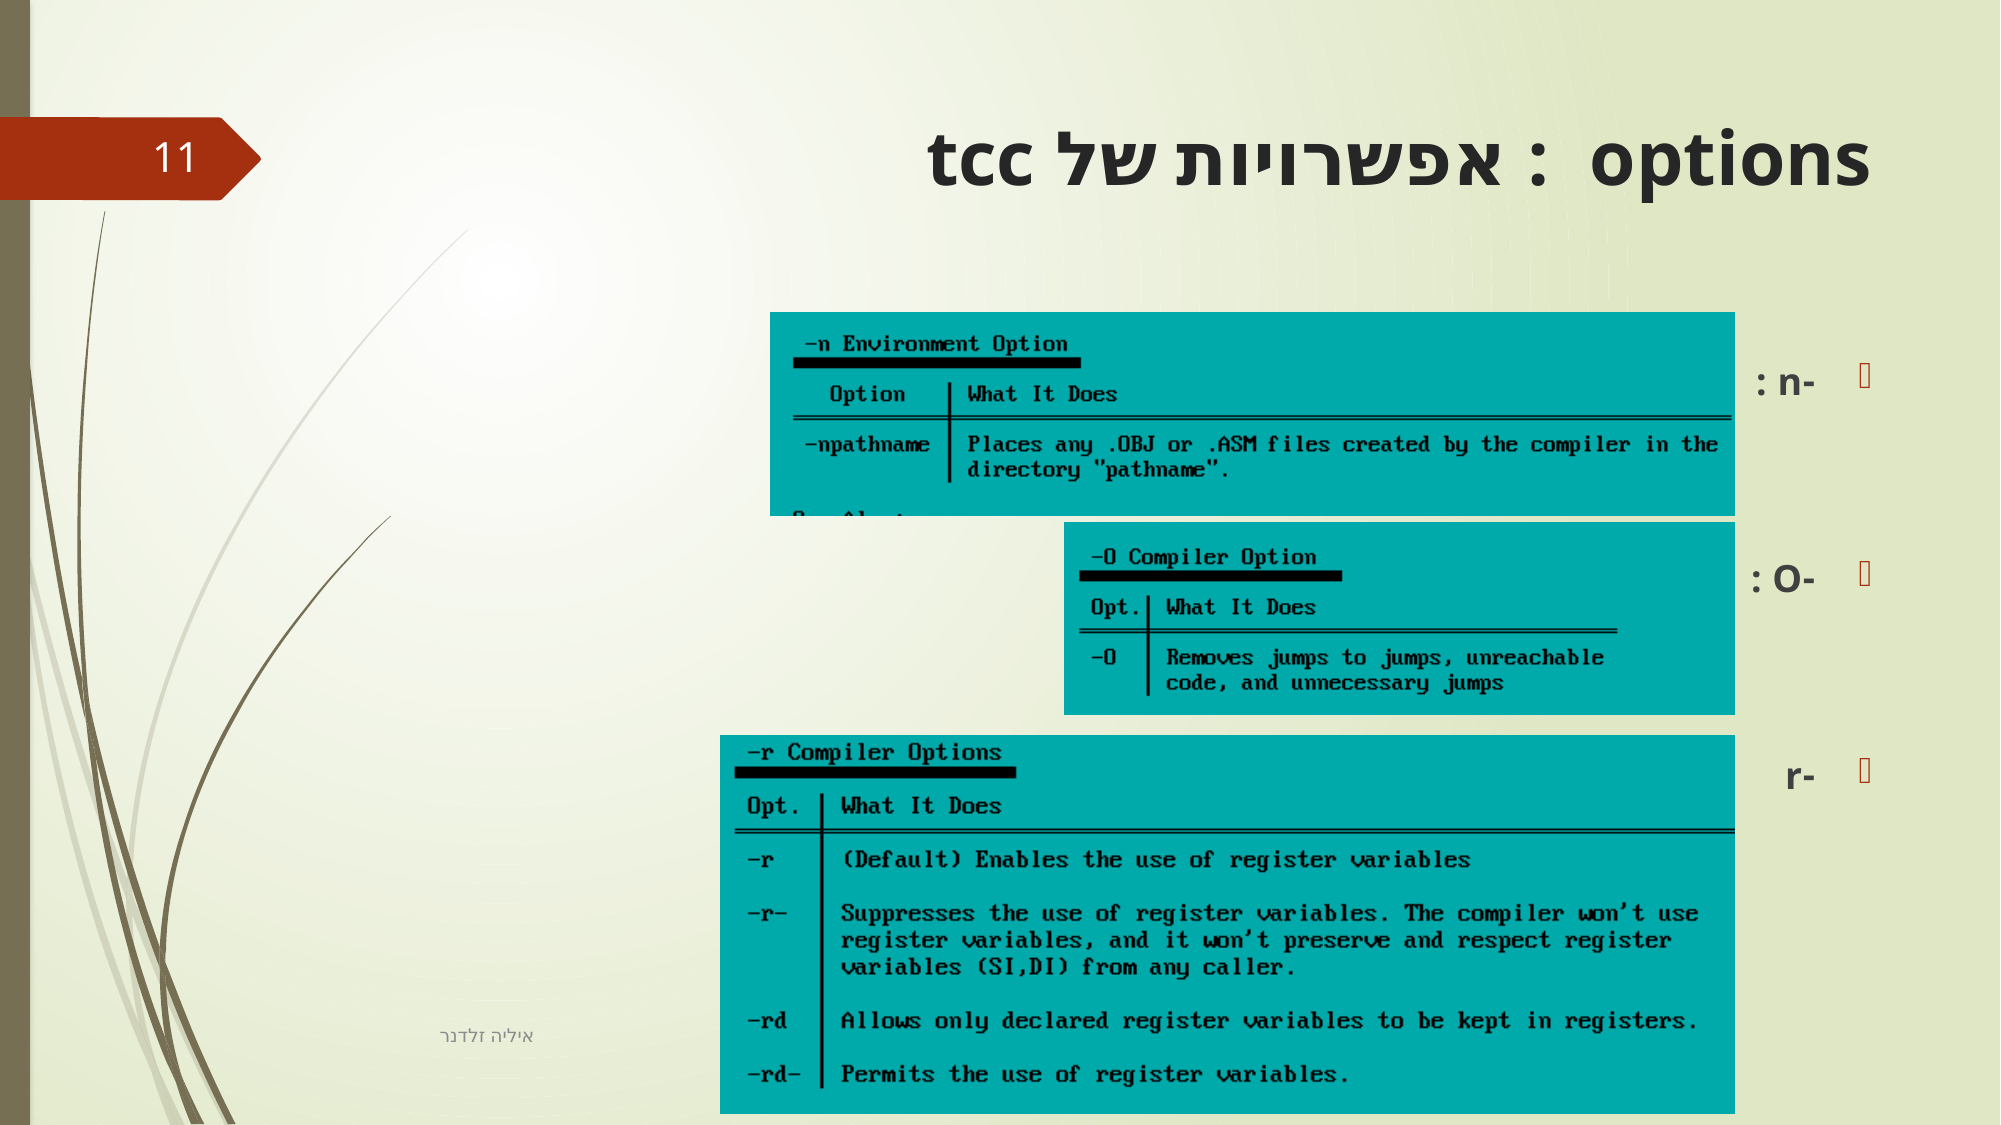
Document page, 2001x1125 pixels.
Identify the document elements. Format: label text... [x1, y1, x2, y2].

picture [719, 734, 1735, 1114]
picture [770, 312, 1735, 516]
title options : אפשרויות של tcc [425, 102, 1888, 313]
list -n : -O : -r [424, 350, 1888, 970]
footer איליה זלדנר [424, 1006, 714, 1067]
slide_number 11 [87, 129, 216, 190]
picture [1064, 522, 1736, 715]
